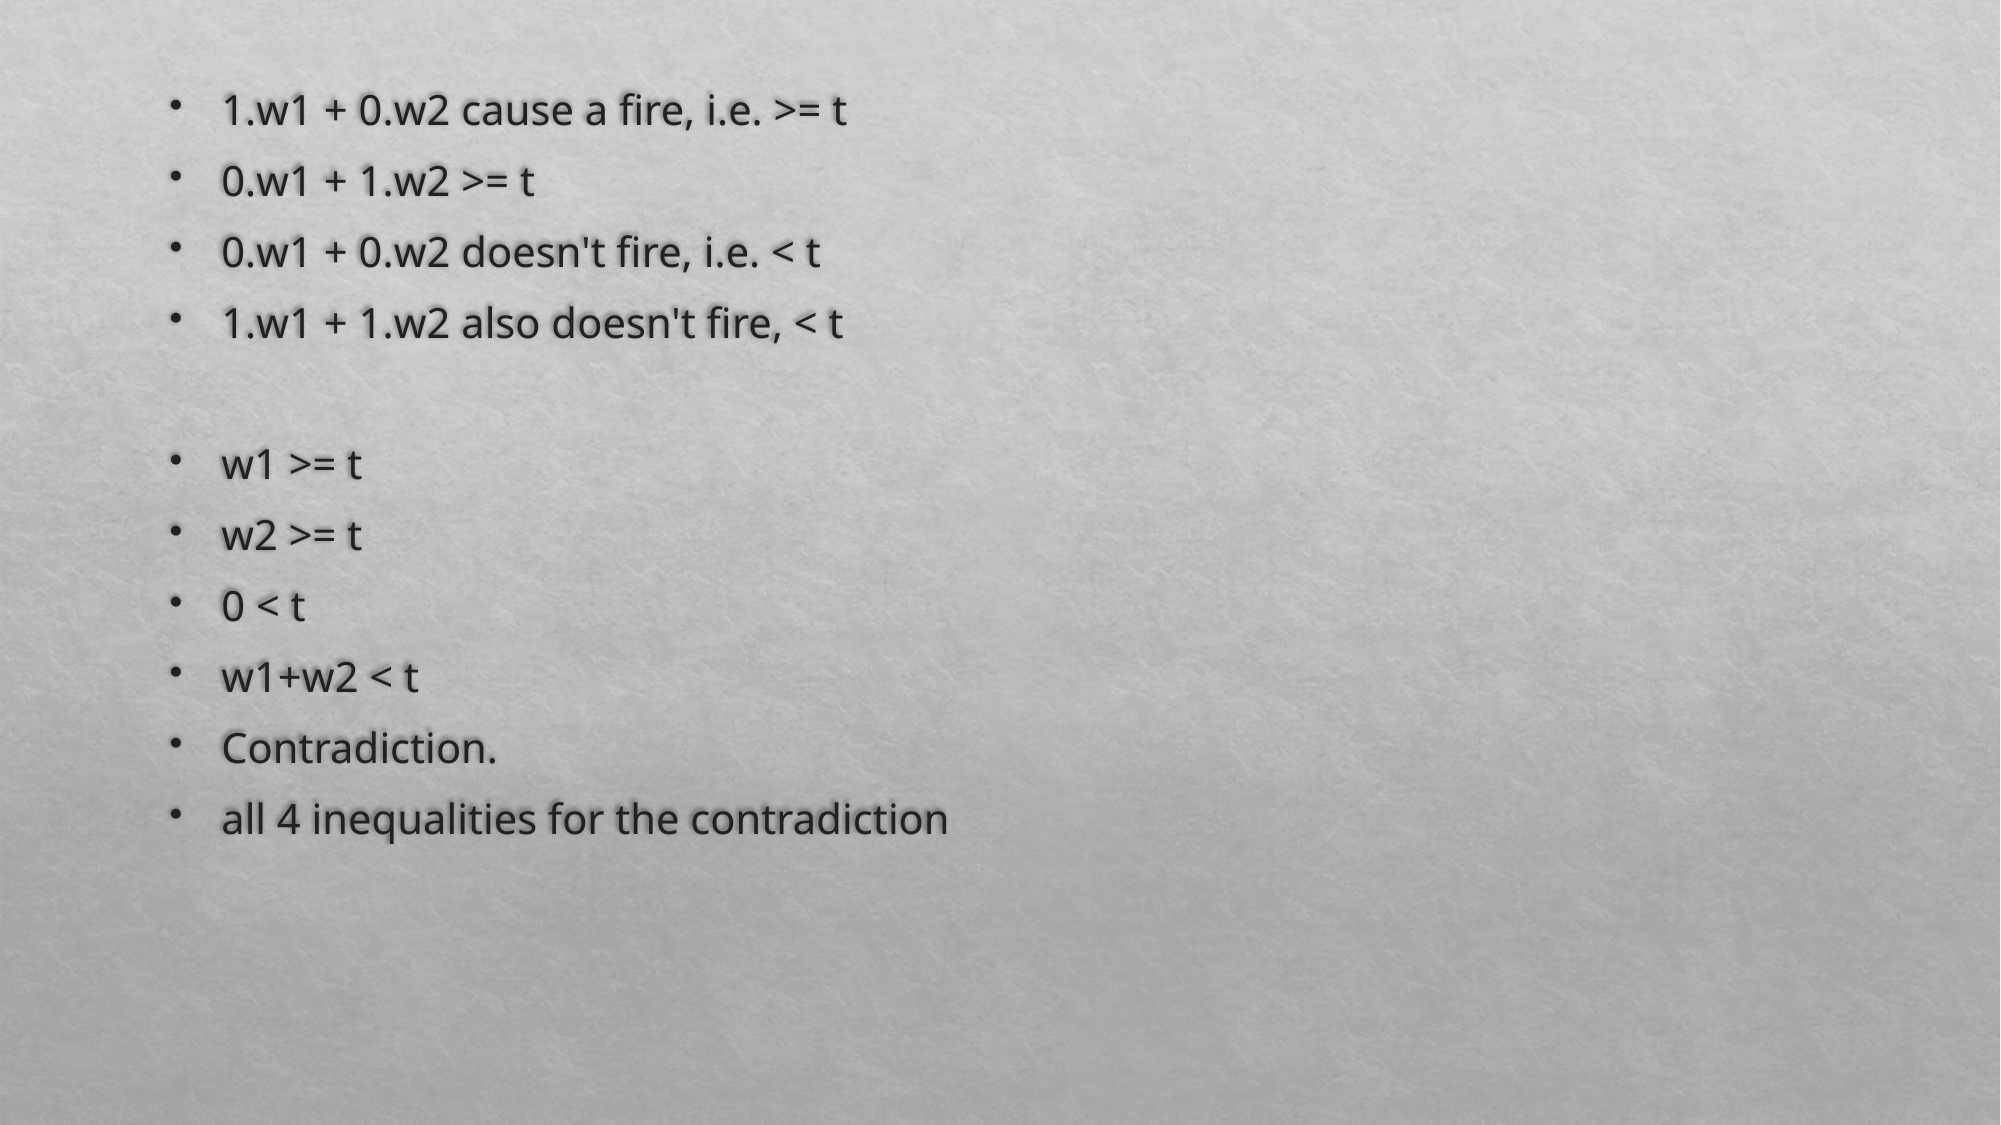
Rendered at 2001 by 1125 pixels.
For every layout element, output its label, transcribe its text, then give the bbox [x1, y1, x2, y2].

list 1.w1 + 0.w2 cause a fire, i.e. >= t 0.w1 + 1.w2 >= t 0.w1 + 0.w2 doesn't fire, i.e. < t 1.w1 + 1.w2 also doesn't fire, < t w1 >= t w2 >= t 0 < t w1+w2 < t Contradiction. all 4 inequalities for the contradiction [149, 76, 1849, 1040]
